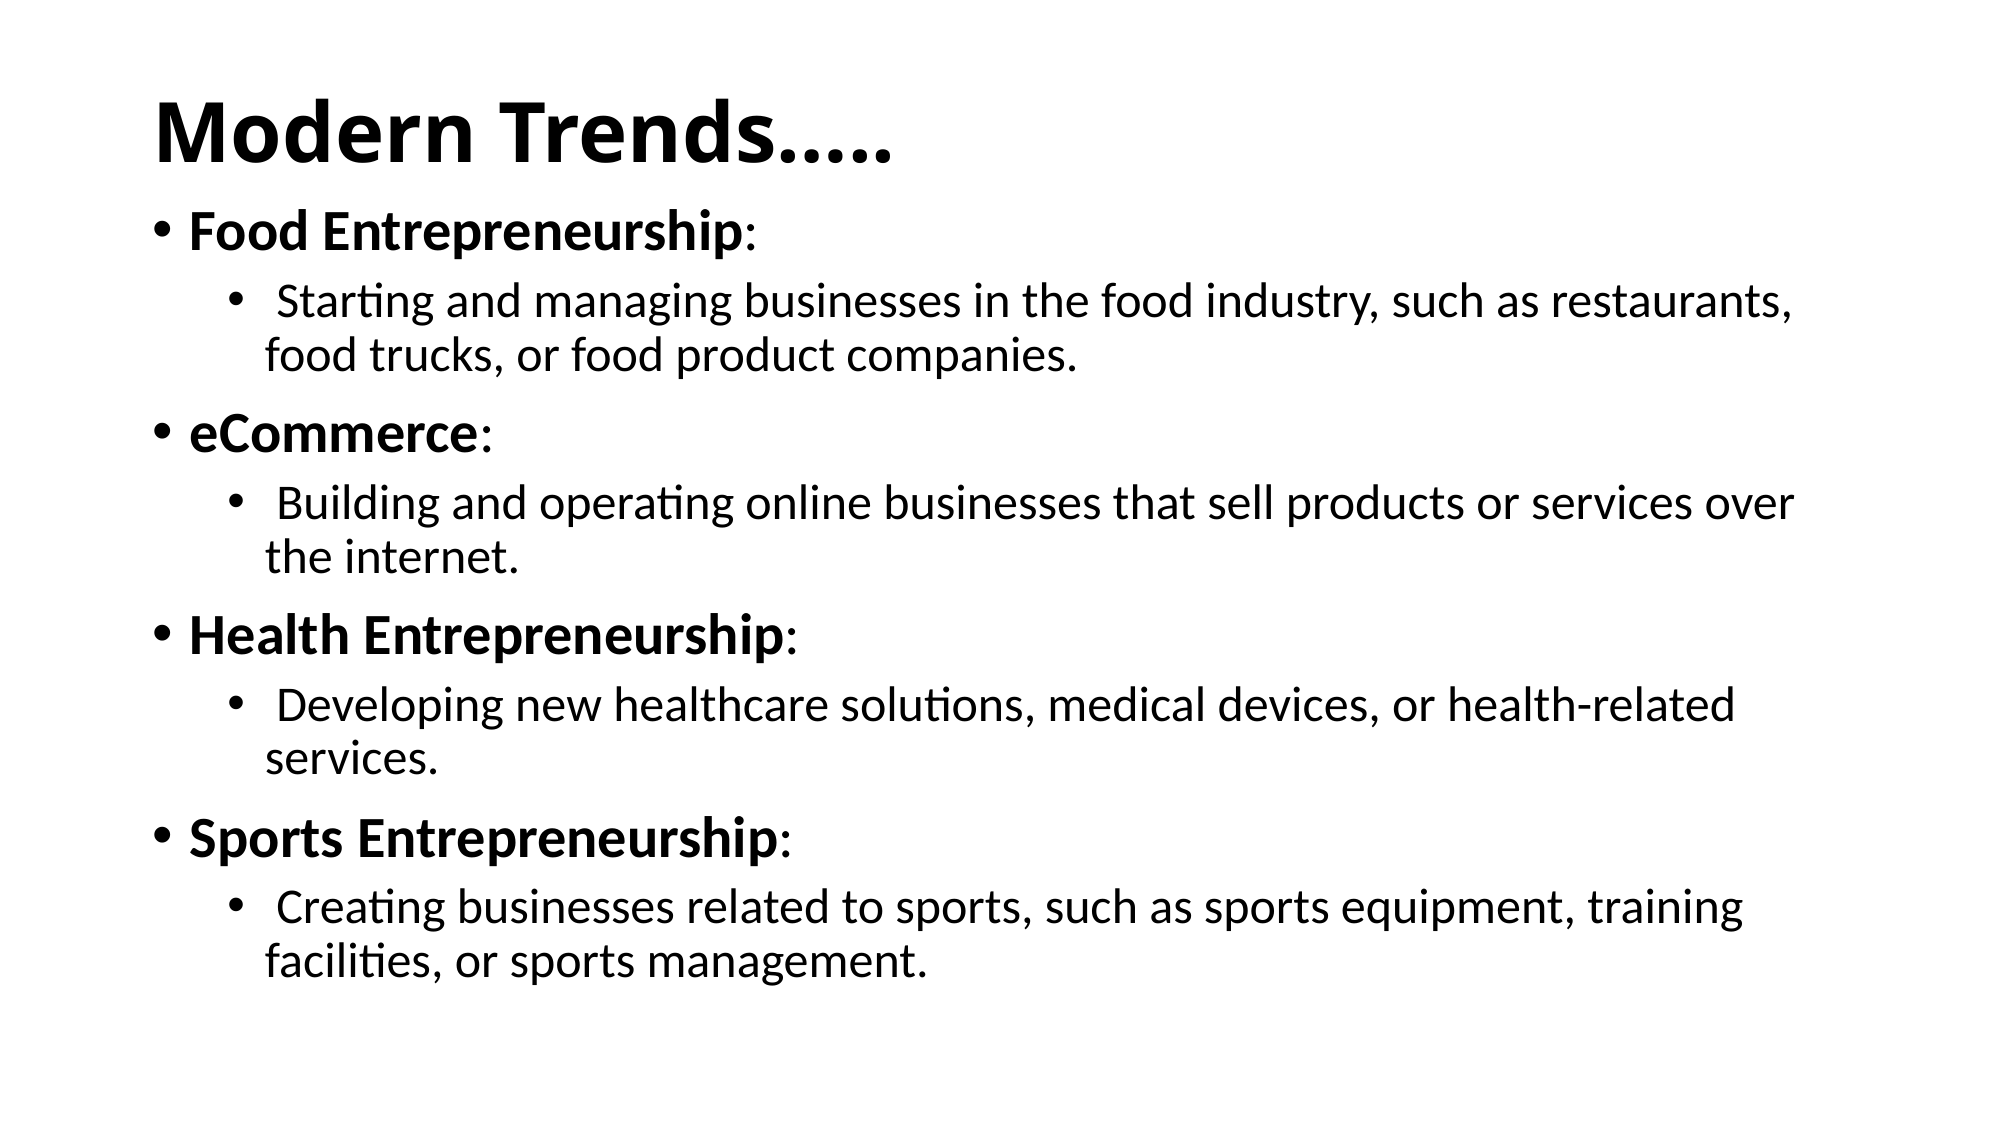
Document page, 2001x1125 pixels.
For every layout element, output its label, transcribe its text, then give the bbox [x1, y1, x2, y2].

list Food Entrepreneurship: Starting and managing businesses in the food industry, such as restaurants, food trucks, or food product companies. eCommerce: Building and operating online businesses that sell products or services over the internet. Health Entrepreneurship: Developing new healthcare solutions, medical devices, or health-related services. Sports Entrepreneurship: Creating businesses related to sports, such as sports equipment, training facilities, or sports management. [137, 193, 1863, 1014]
title Modern Trends….. [137, 59, 1863, 193]
